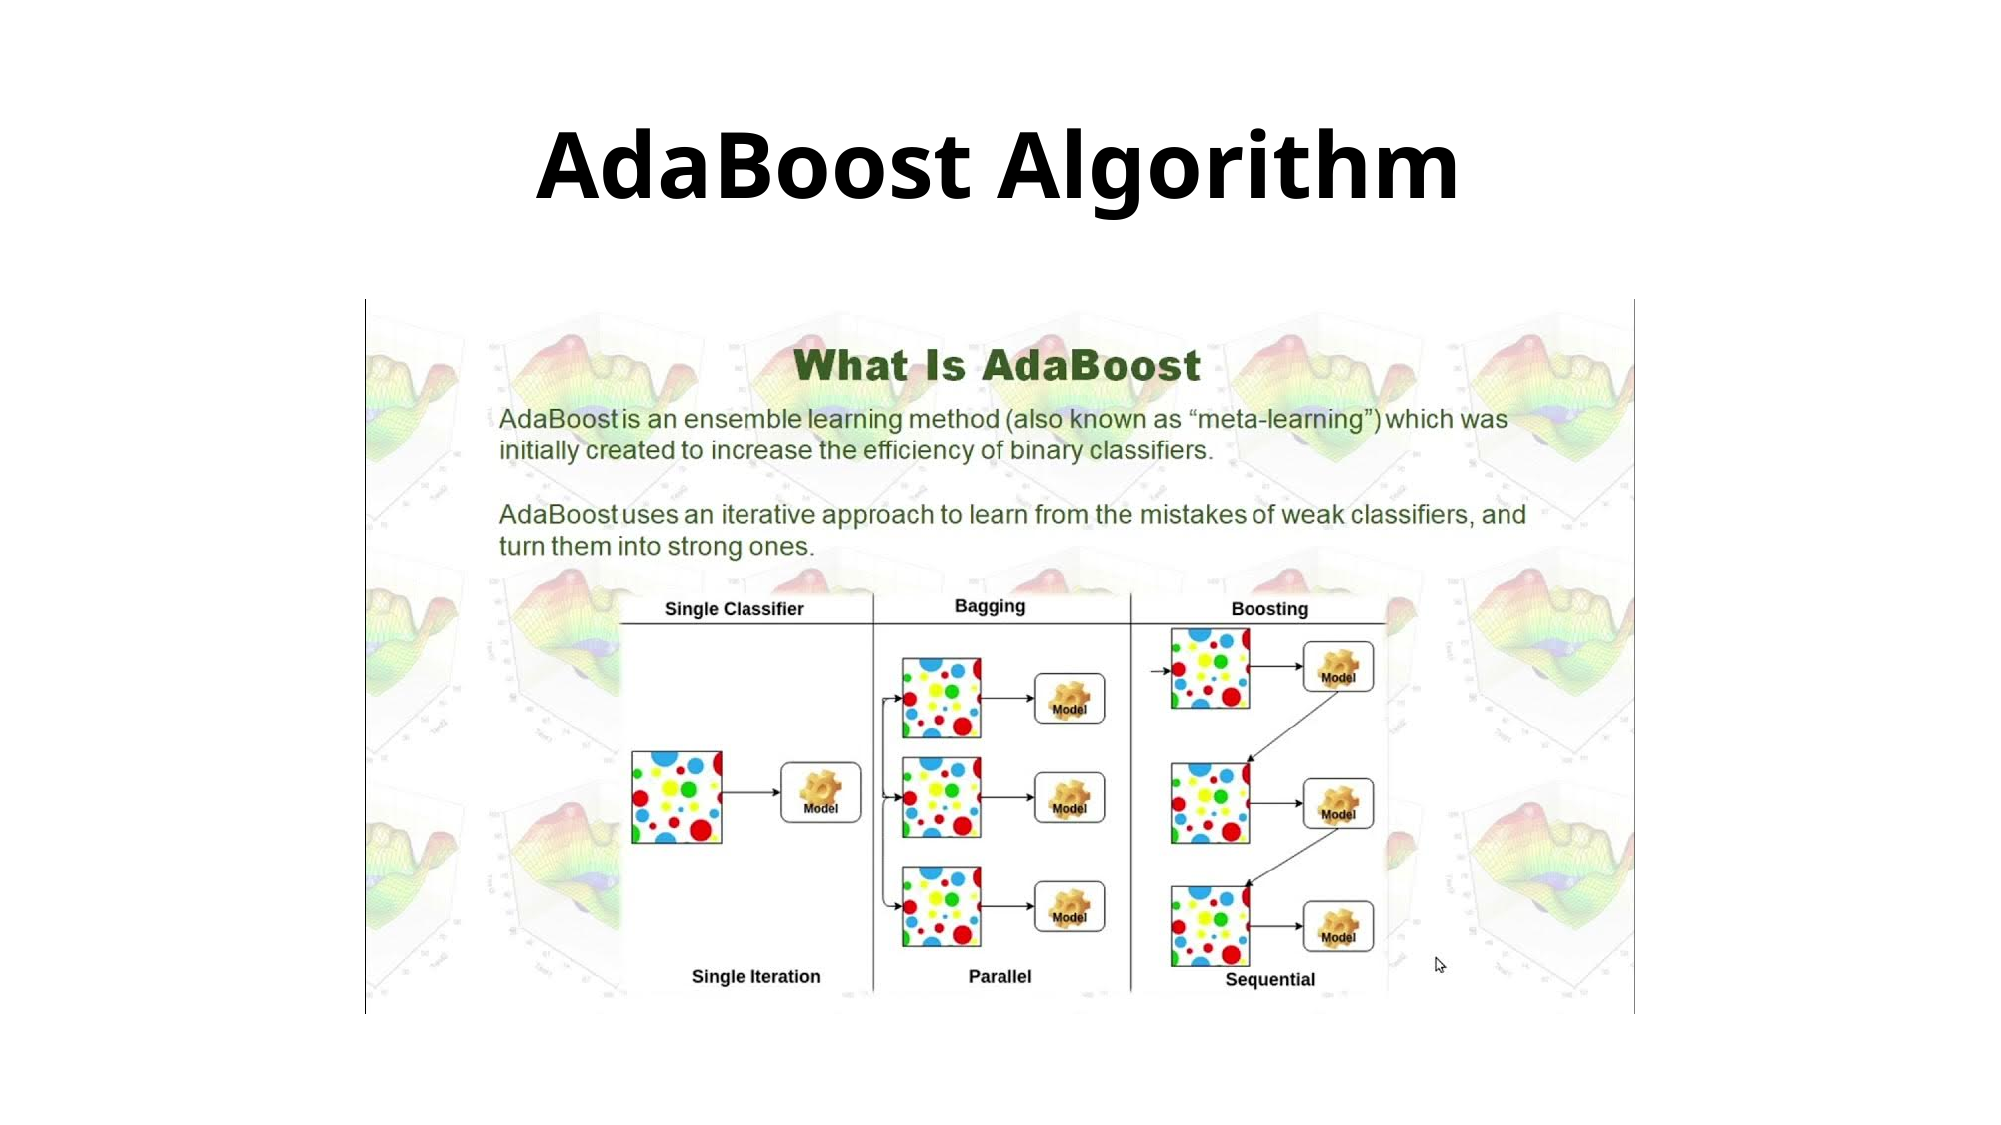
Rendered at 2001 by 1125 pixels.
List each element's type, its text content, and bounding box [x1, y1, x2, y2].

title AdaBoost Algorithm [137, 59, 1863, 278]
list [365, 299, 1635, 1014]
